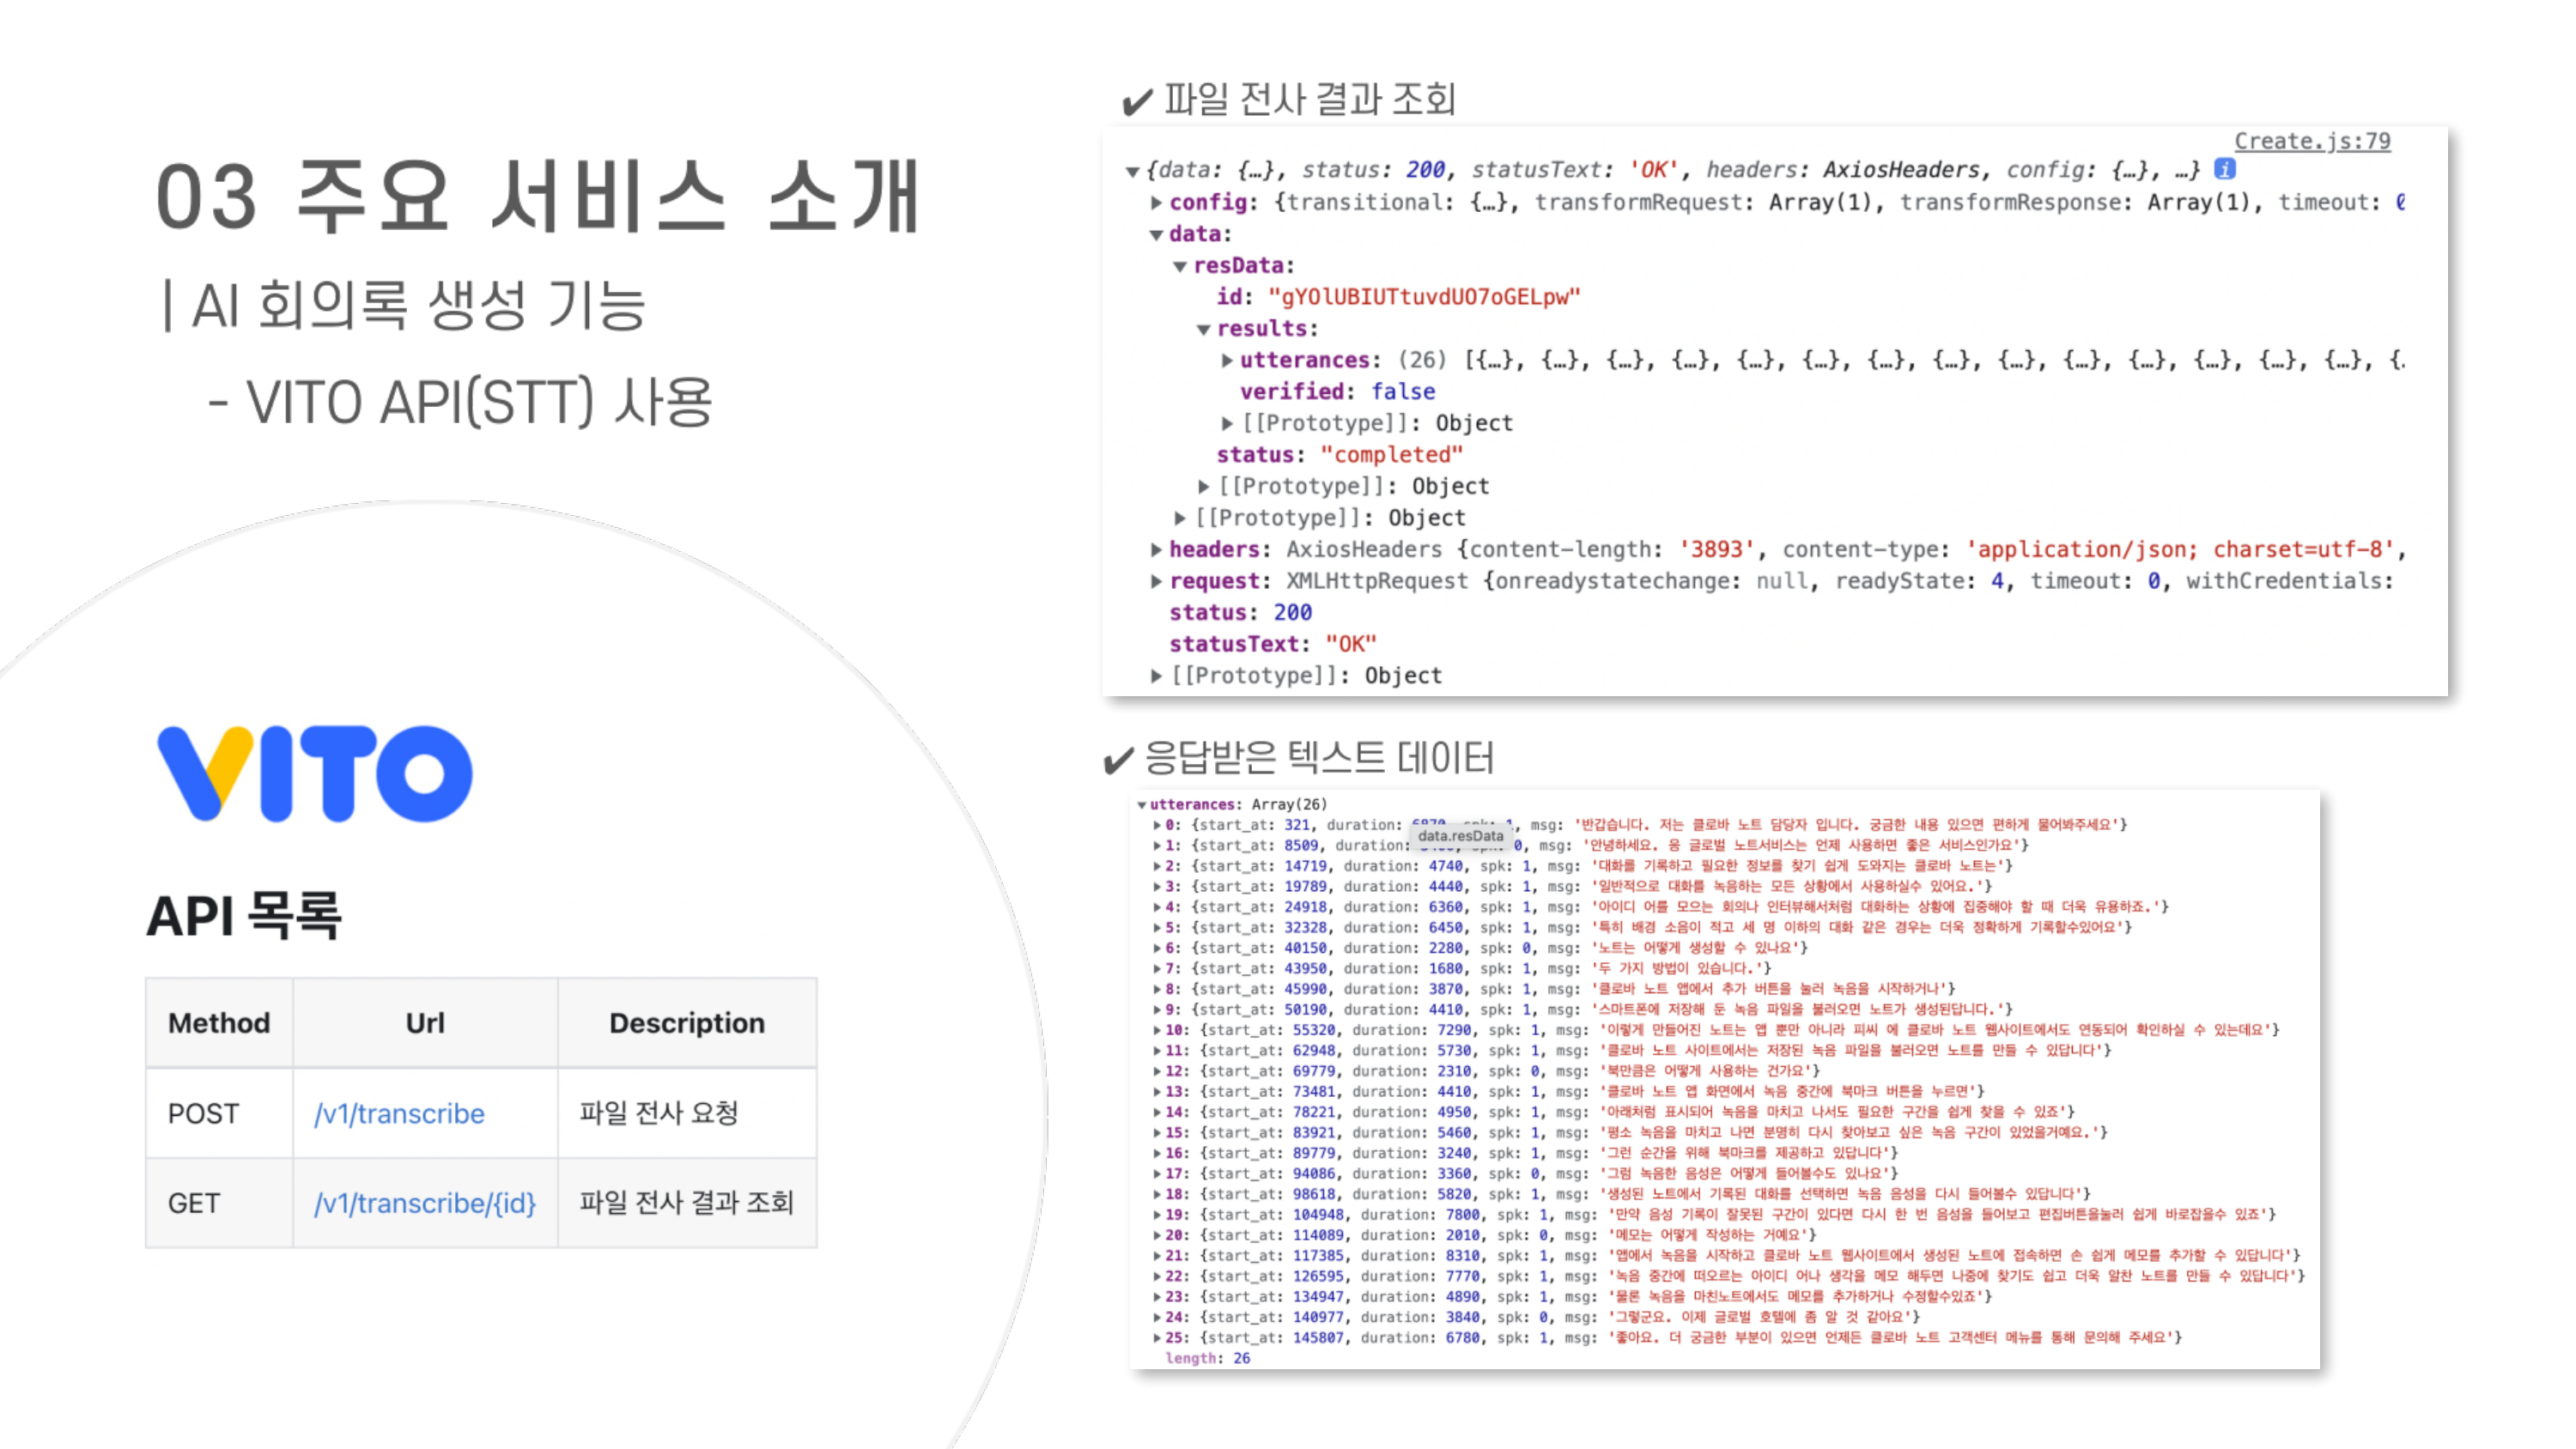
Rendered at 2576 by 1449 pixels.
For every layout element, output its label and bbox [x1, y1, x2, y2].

text_box [0, 499, 1049, 1449]
picture [143, 0, 2576, 1449]
text_box [133, 870, 837, 1269]
text_box [1103, 126, 2449, 696]
text_box [1130, 790, 2320, 1369]
text_box [136, 695, 493, 849]
